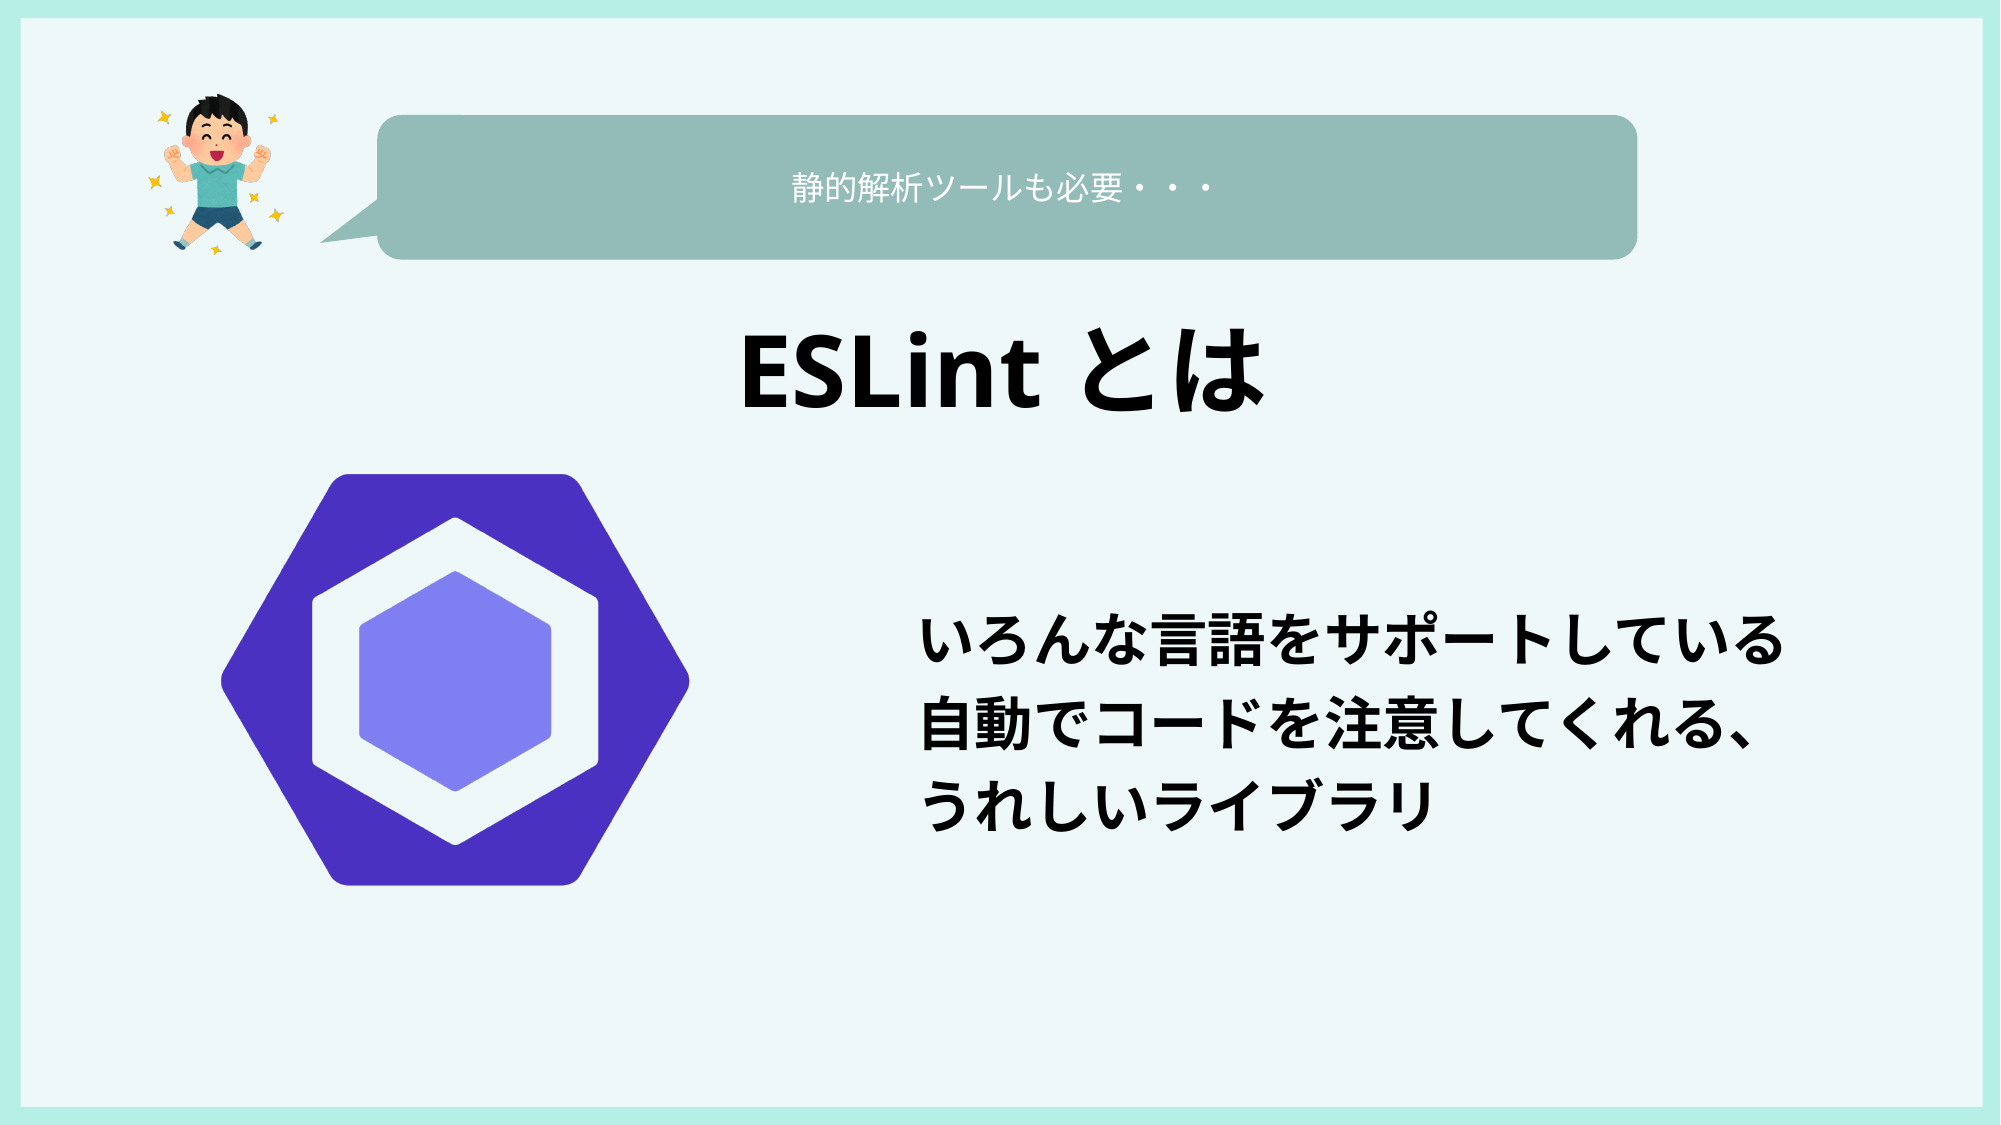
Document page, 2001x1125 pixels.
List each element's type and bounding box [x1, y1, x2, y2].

text_box [0, 0, 2000, 1125]
picture [140, 89, 297, 260]
picture [218, 471, 692, 888]
